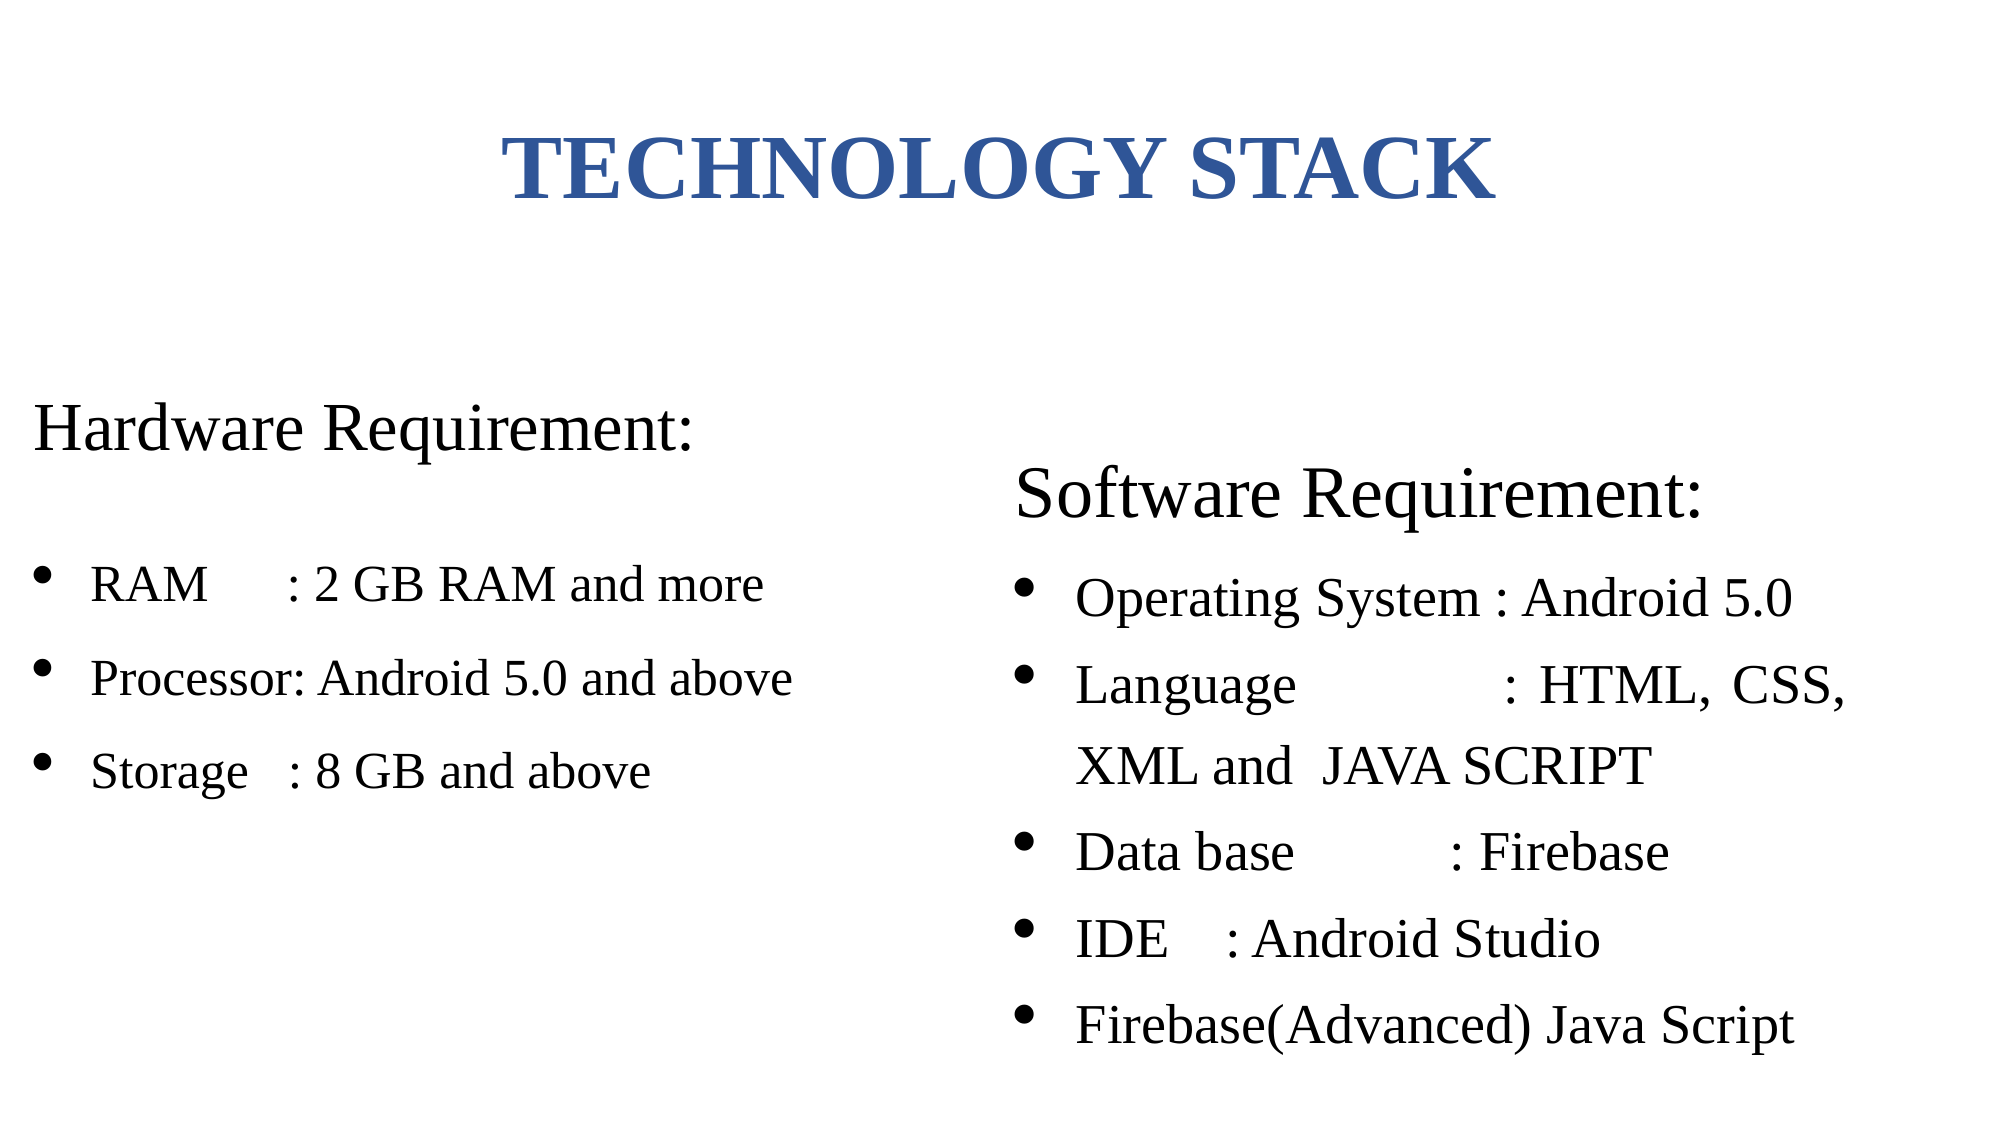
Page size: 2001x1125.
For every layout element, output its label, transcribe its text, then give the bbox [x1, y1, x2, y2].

list Software Requirement: Operating System : Android 5.0 Language : HTML, CSS, XML and JAVA SCRIPT Data base : Firebase IDE : Android Studio Firebase(Advanced) Java Script [999, 302, 1863, 1098]
title TECHNOLOGY STACK [137, 59, 1863, 278]
text_box Hardware Requirement: RAM : 2 GB RAM and more Processor: Android 5.0 and above Storage : 8 GB and above [19, 373, 1000, 890]
